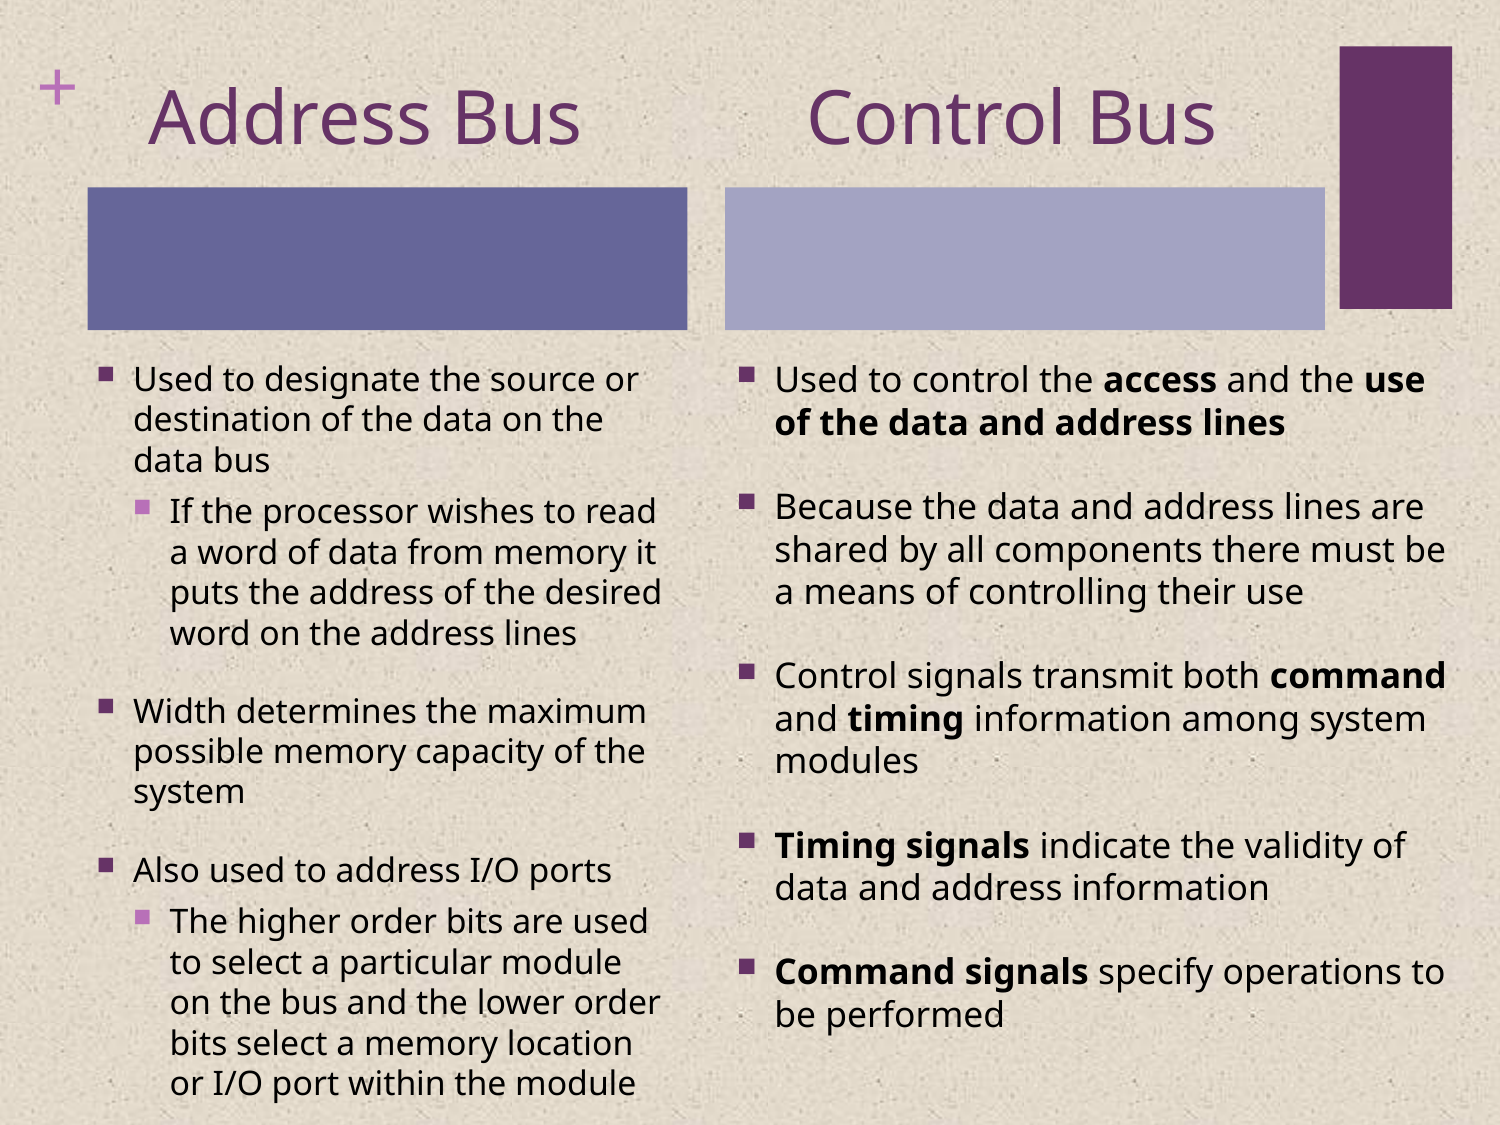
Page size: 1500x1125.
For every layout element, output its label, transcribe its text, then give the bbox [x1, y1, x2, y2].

title Address Bus Control Bus [75, 62, 1315, 171]
picture [0, 0, 1500, 1125]
list Used to control the access and the use of the data and address lines Because the data and address lines are shared by all components there must be a means of controlling their use Control signals transmit both command and timing information among system modules Timing signals indicate the validity of data and address information Command signals specify operations to be performed [721, 350, 1465, 1075]
list [87, 187, 688, 331]
list [725, 187, 1325, 331]
list Used to designate the source or destination of the data on the data bus If the processor wishes to read a word of data from memory it puts the address of the desired word on the address lines Width determines the maximum possible memory capacity of the system Also used to address I/O ports The higher order bits are used to select a particular module on the bus and the lower order bits select a memory location or I/O port within the module [81, 350, 682, 1125]
